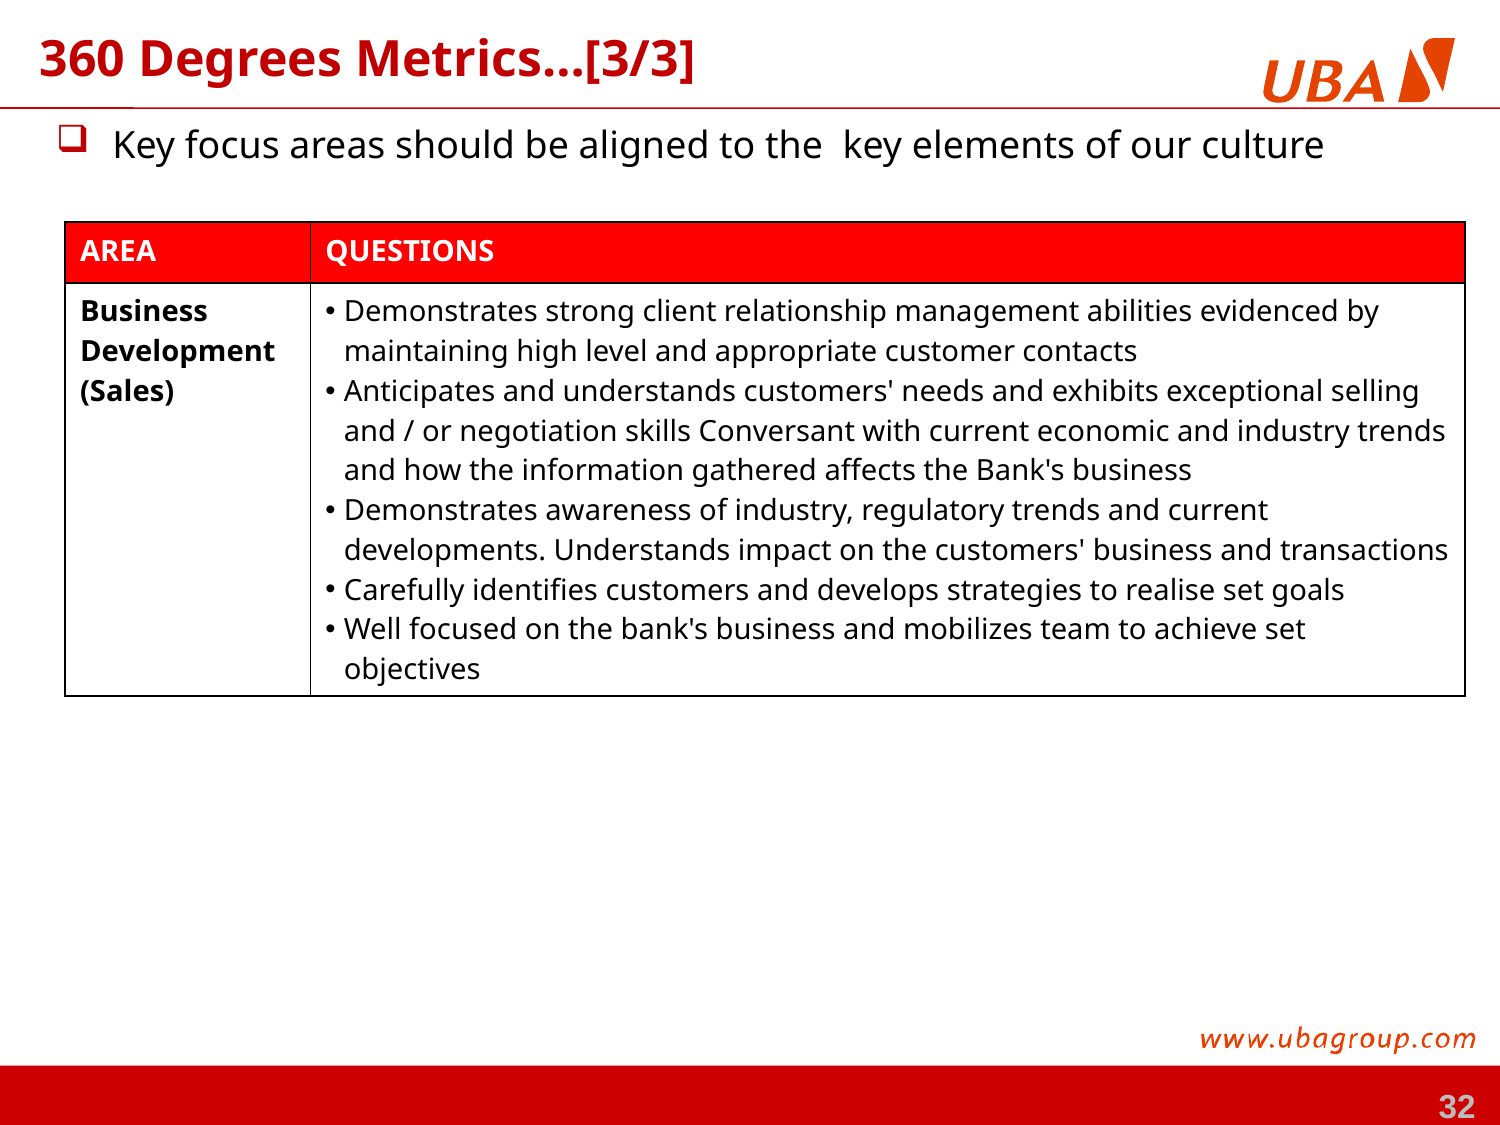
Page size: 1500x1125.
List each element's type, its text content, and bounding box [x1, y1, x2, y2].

text_box Key focus areas should be aligned to the key elements of our culture [41, 113, 1459, 256]
table_cell Business Development (Sales) [66, 284, 310, 695]
picture [0, 0, 1500, 107]
table_cell Demonstrates strong client relationship management abilities evidenced by maintaining high level and appropriate customer contacts Anticipates and understands customers' needs and exhibits exceptional selling and / or negotiation skills Conversant with current economic and industry trends and how the information gathered affects the Bank's business Demonstrates awareness of industry, regulatory trends and current developments. Understands impact on the customers' business and transactions Carefully identifies customers and develops strategies to realise set goals Well focused on the bank's business and mobilizes team to achieve set objectives [311, 284, 1464, 695]
picture [0, 109, 1500, 1065]
table_header AREA [66, 256, 310, 282]
table_header QUESTIONS [311, 223, 1464, 282]
title 360 Degrees Metrics…[3/3] [24, 8, 1376, 115]
